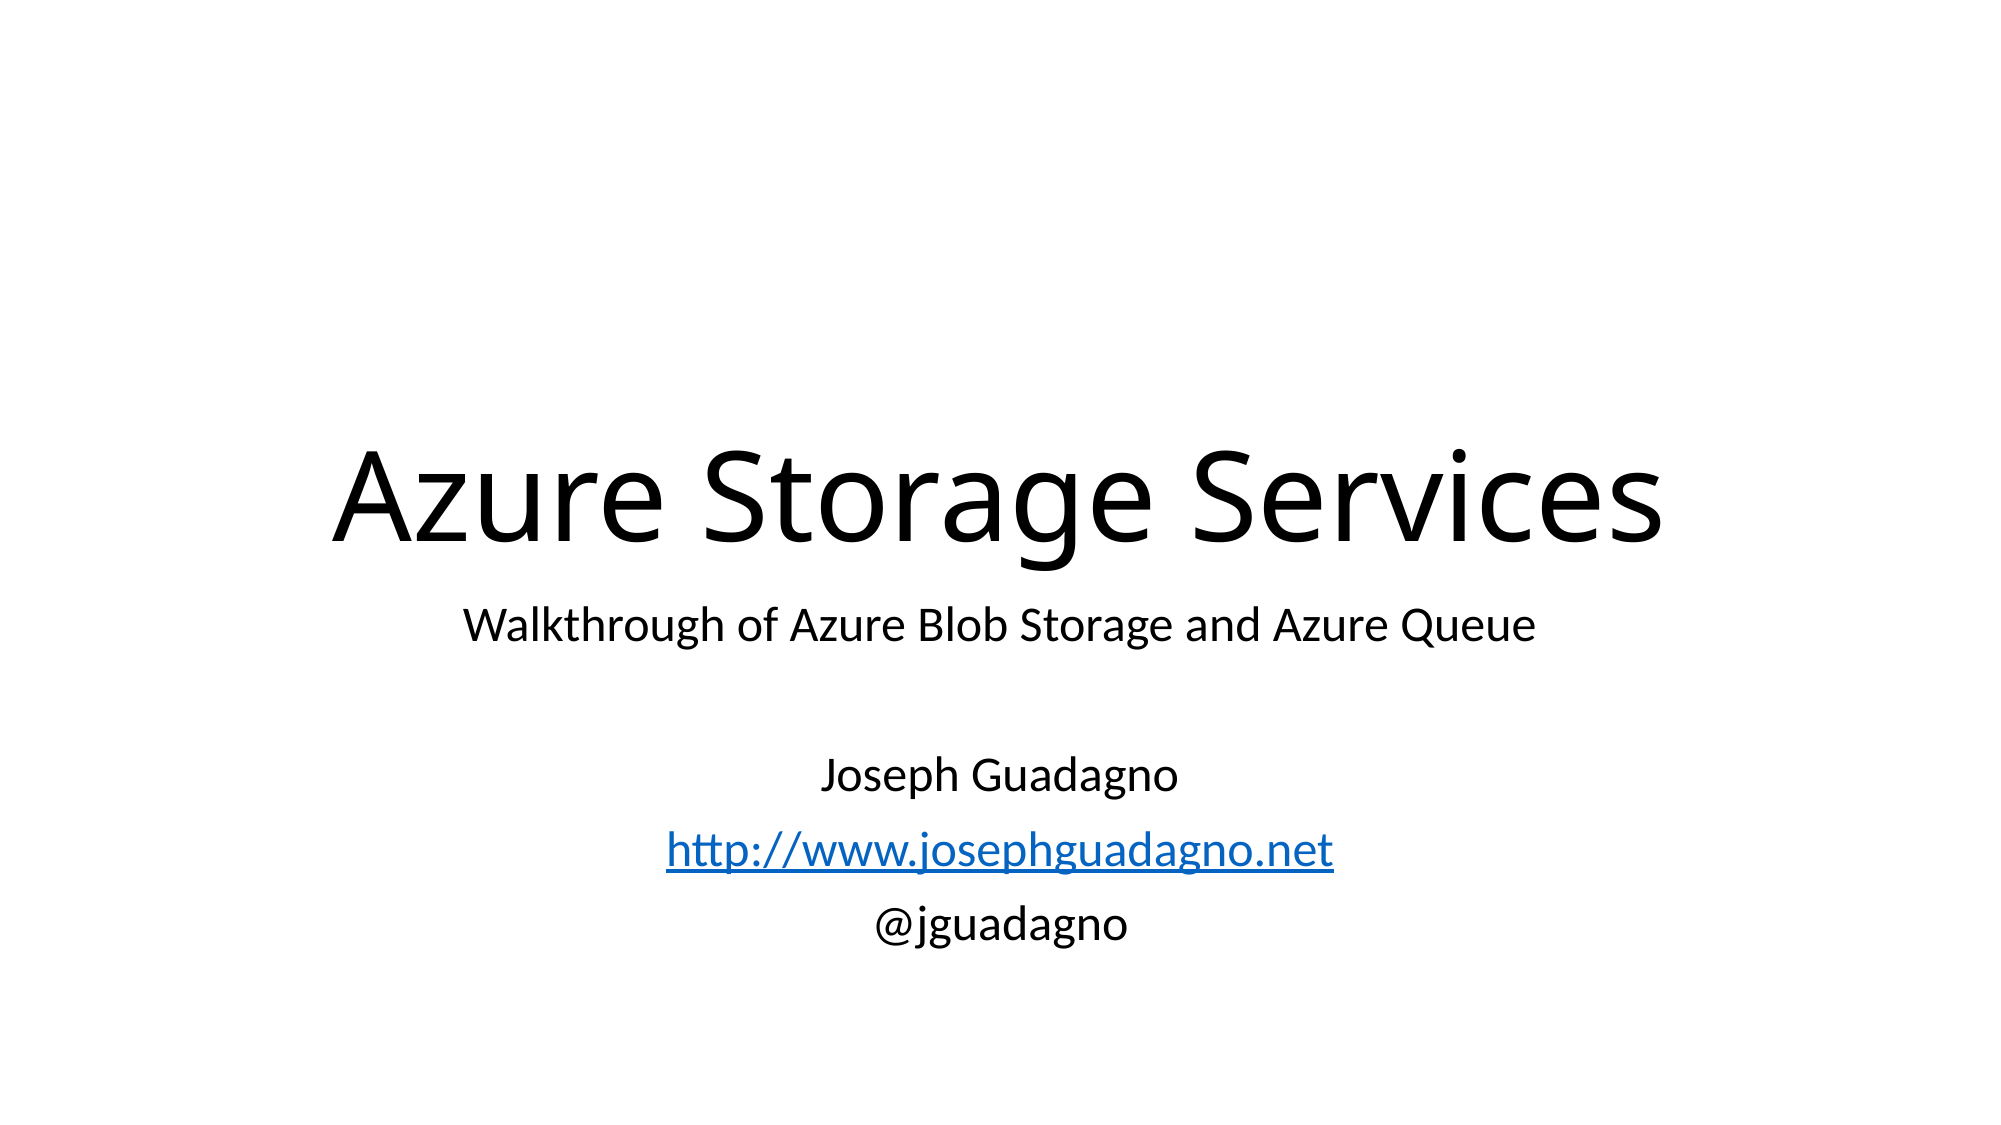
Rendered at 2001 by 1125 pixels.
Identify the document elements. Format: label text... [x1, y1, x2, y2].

subtitle Walkthrough of Azure Blob Storage and Azure Queue Joseph Guadagno http://www.josephguadagno.net @jguadagno [249, 590, 1750, 979]
title Azure Storage Services [249, 184, 1750, 576]
